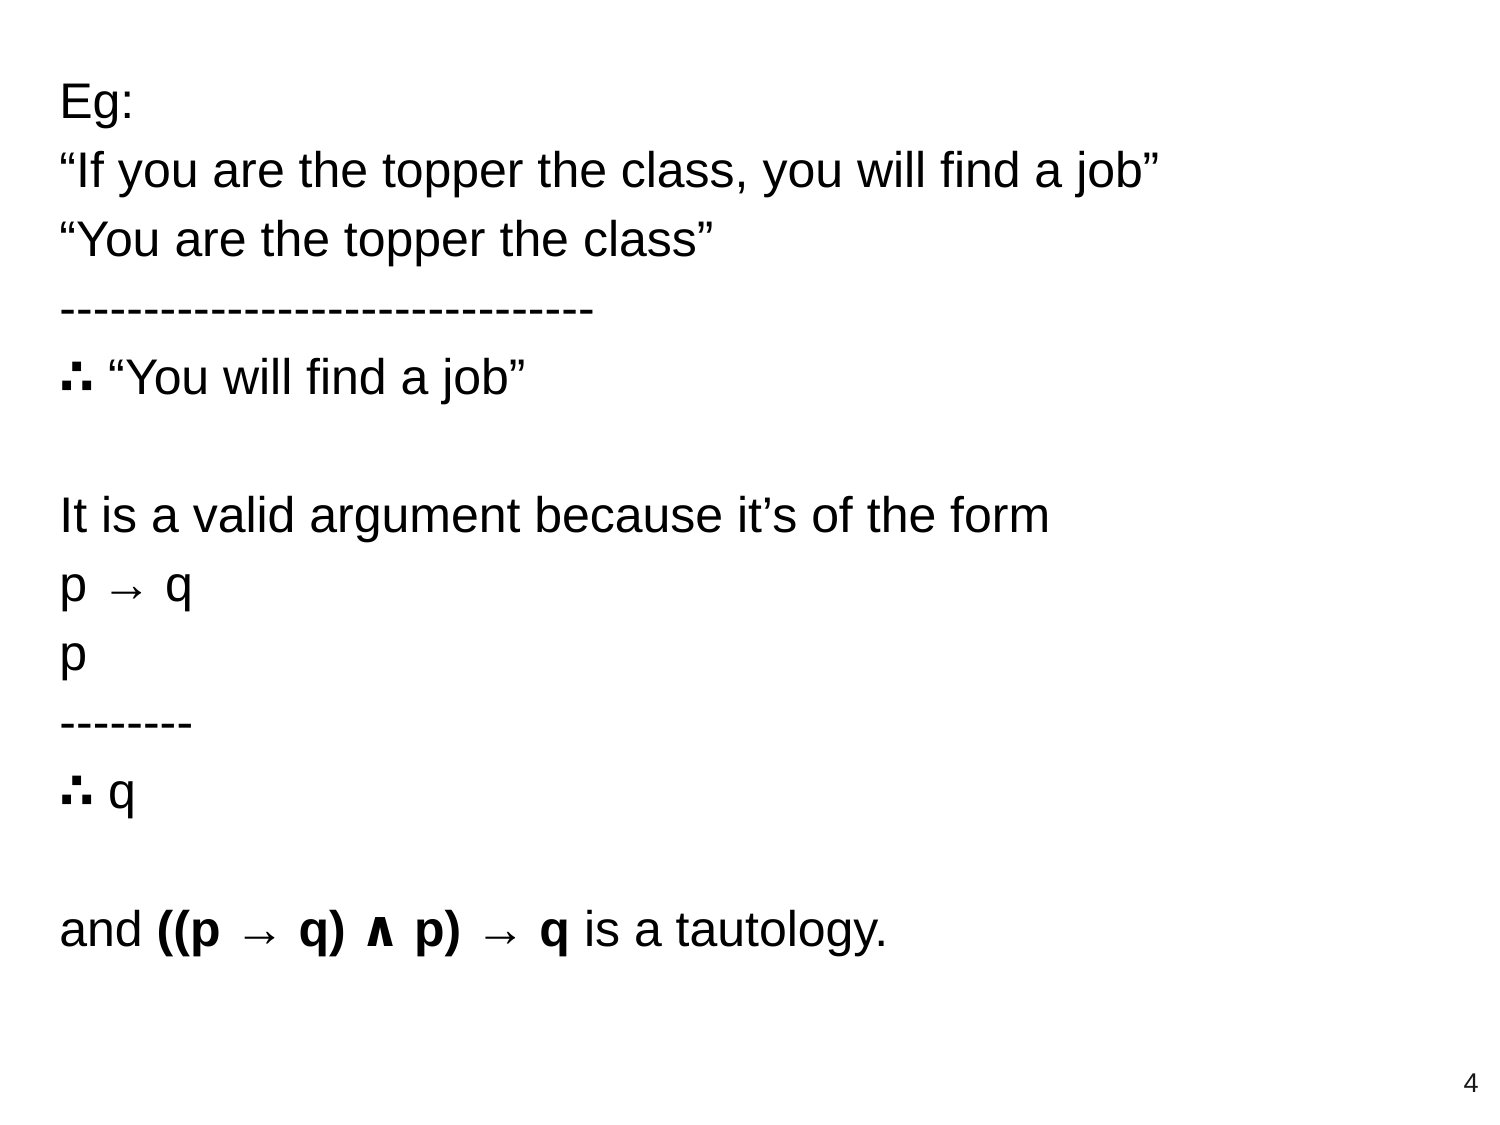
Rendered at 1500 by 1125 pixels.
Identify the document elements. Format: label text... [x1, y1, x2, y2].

slide_number ‹#› [1403, 1038, 1494, 1125]
text_box Eg: “If you are the topper the class, you will find a job” “You are the topper the class” -------------------------------- ∴ “You will find a job” It is a valid argument because it’s of the form p → q p -------- ∴ q and ((p → q) ∧ p) → q is a tautology. [44, 44, 1455, 1011]
